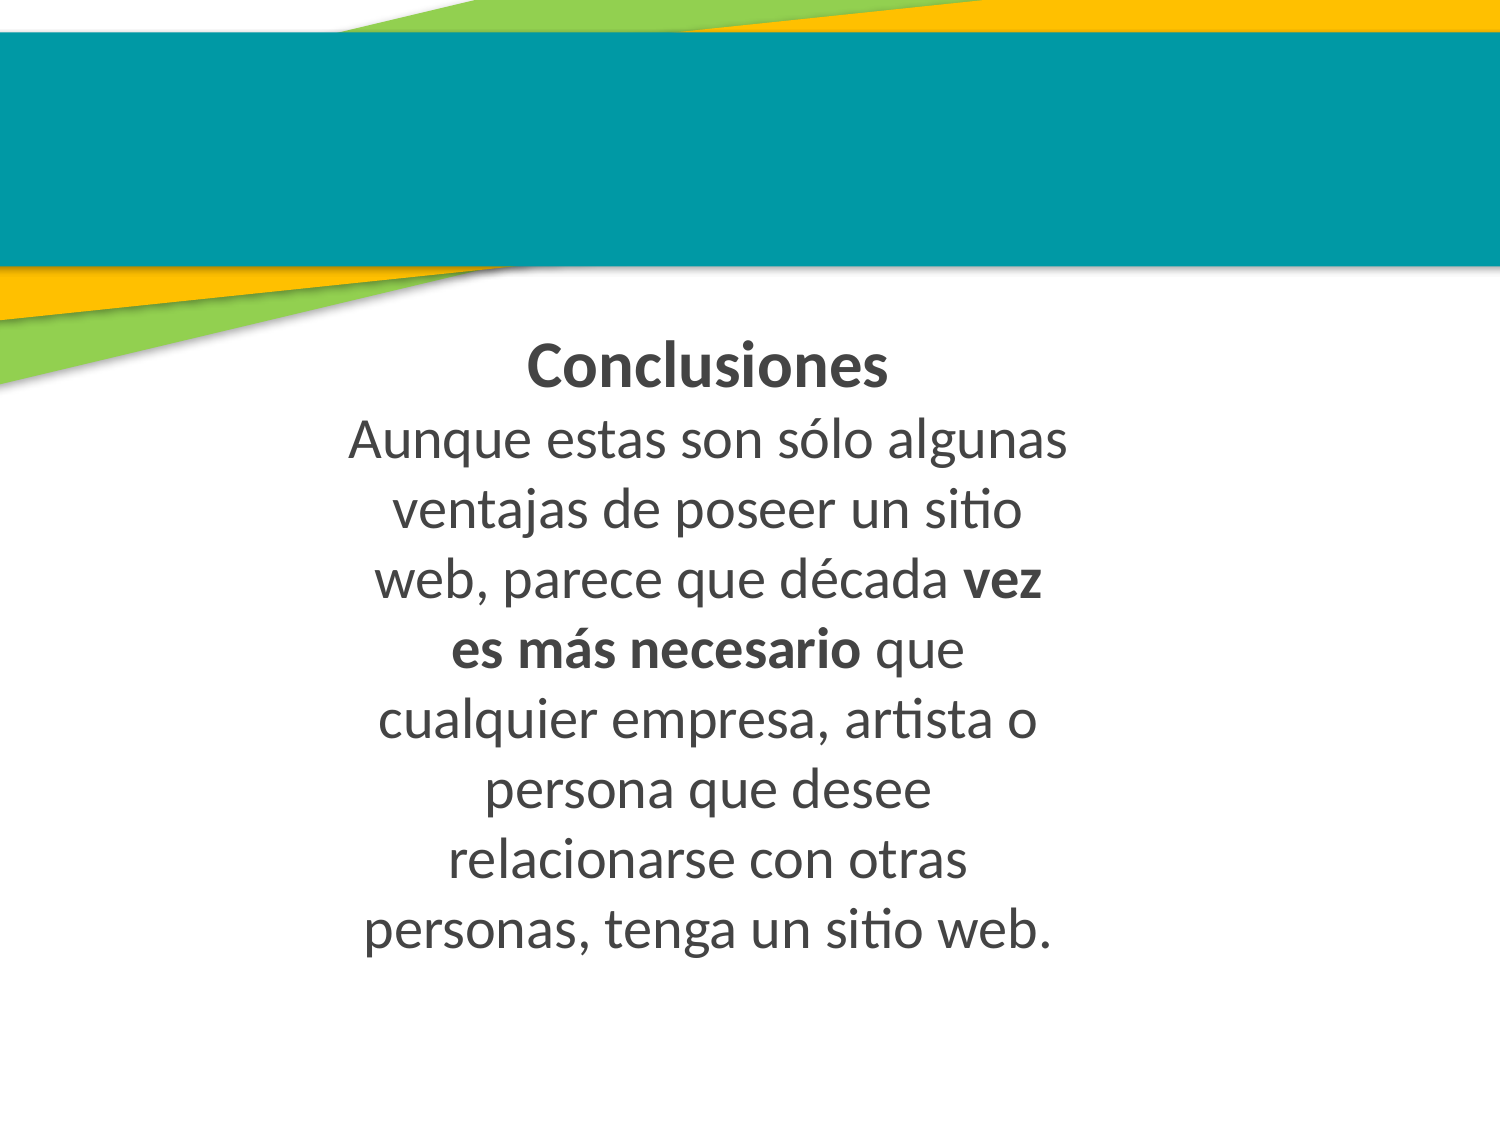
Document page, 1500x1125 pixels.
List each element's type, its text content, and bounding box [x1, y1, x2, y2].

text_box Conclusiones Aunque estas son sólo algunas ventajas de poseer un sitio web, parece que década vez es más necesario que cualquier empresa, artista o persona que desee relacionarse con otras personas, tenga un sitio web. [333, 312, 1084, 968]
